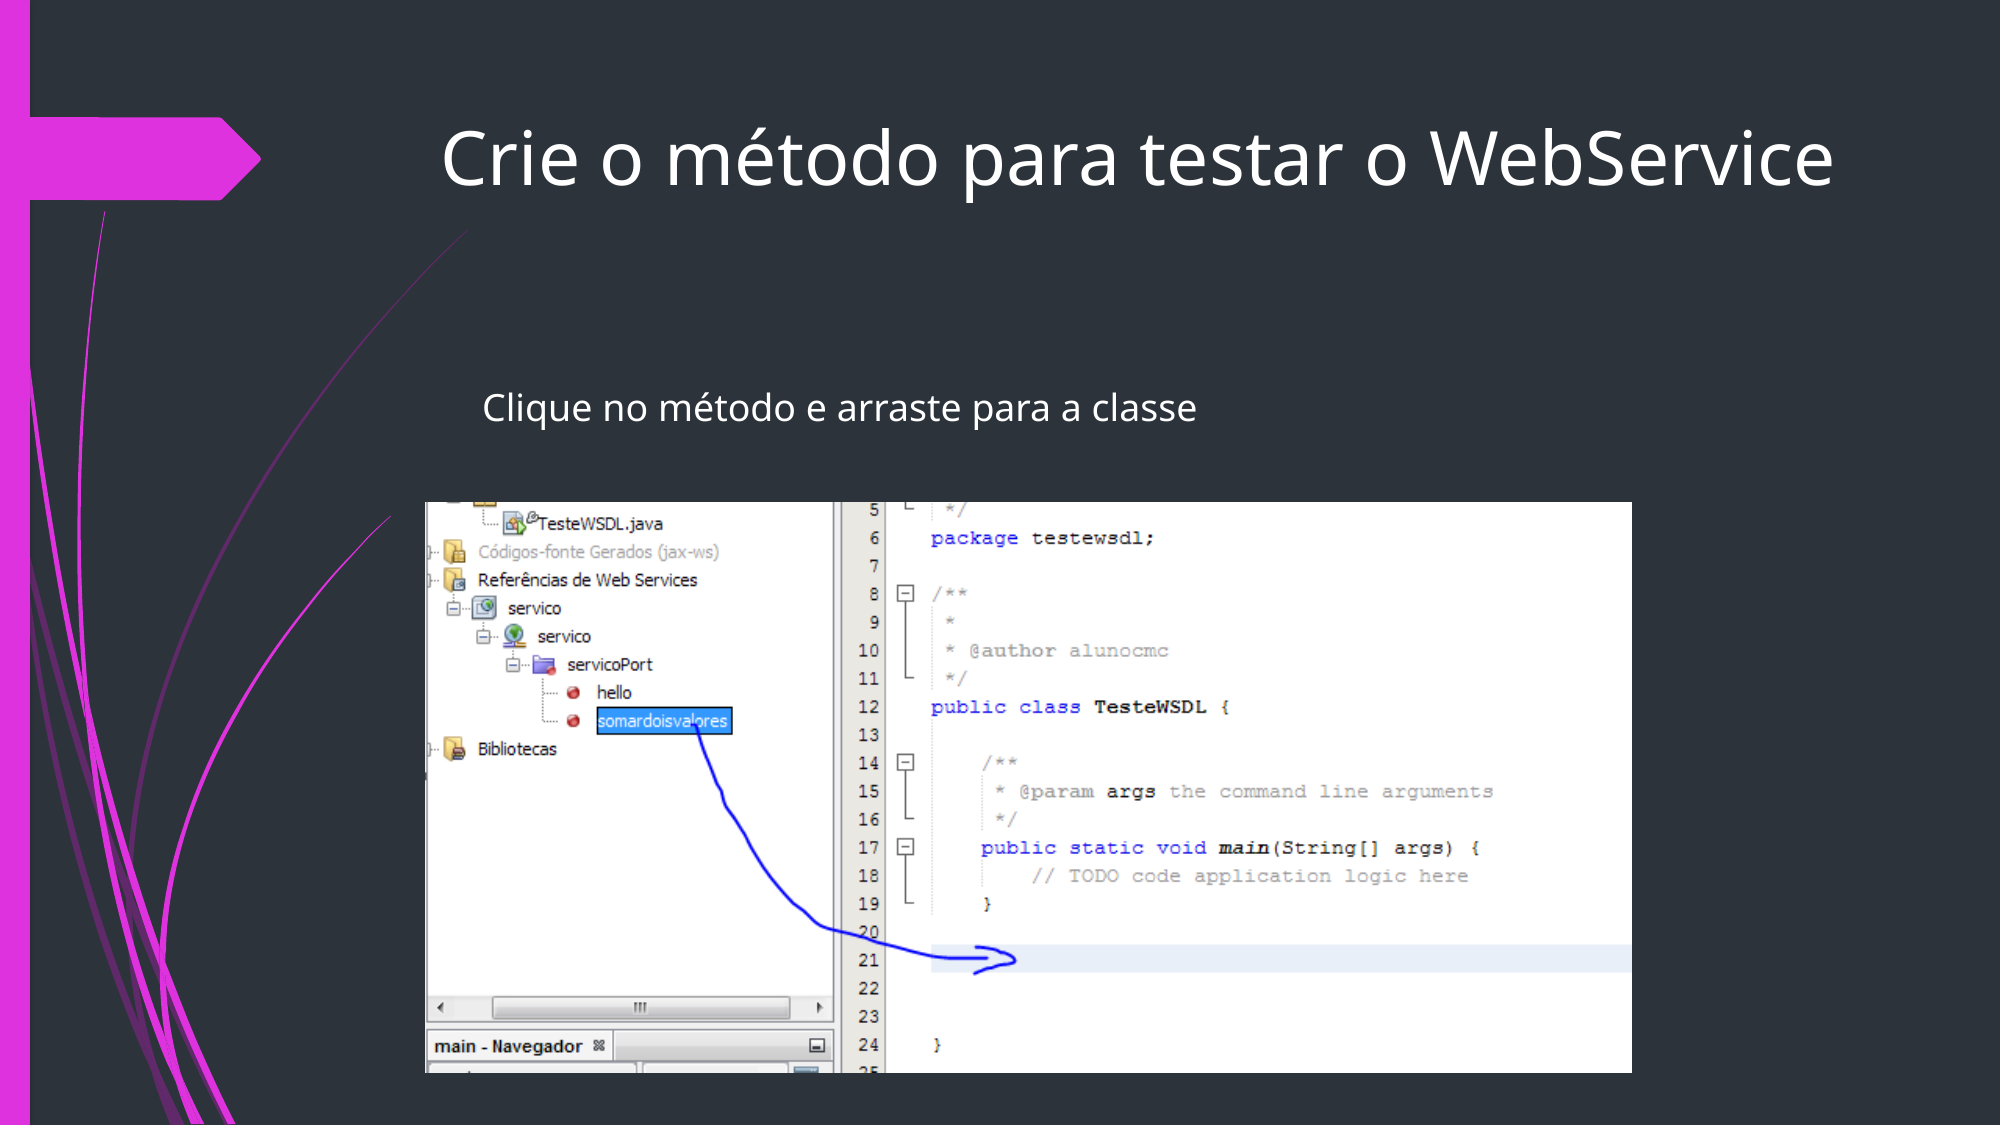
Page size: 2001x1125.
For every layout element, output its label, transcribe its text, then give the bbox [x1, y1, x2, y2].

picture [425, 501, 1632, 1073]
title Crie o método para testar o WebService [425, 102, 1888, 313]
text_box Clique no método e arraste para a classe [467, 377, 1214, 437]
